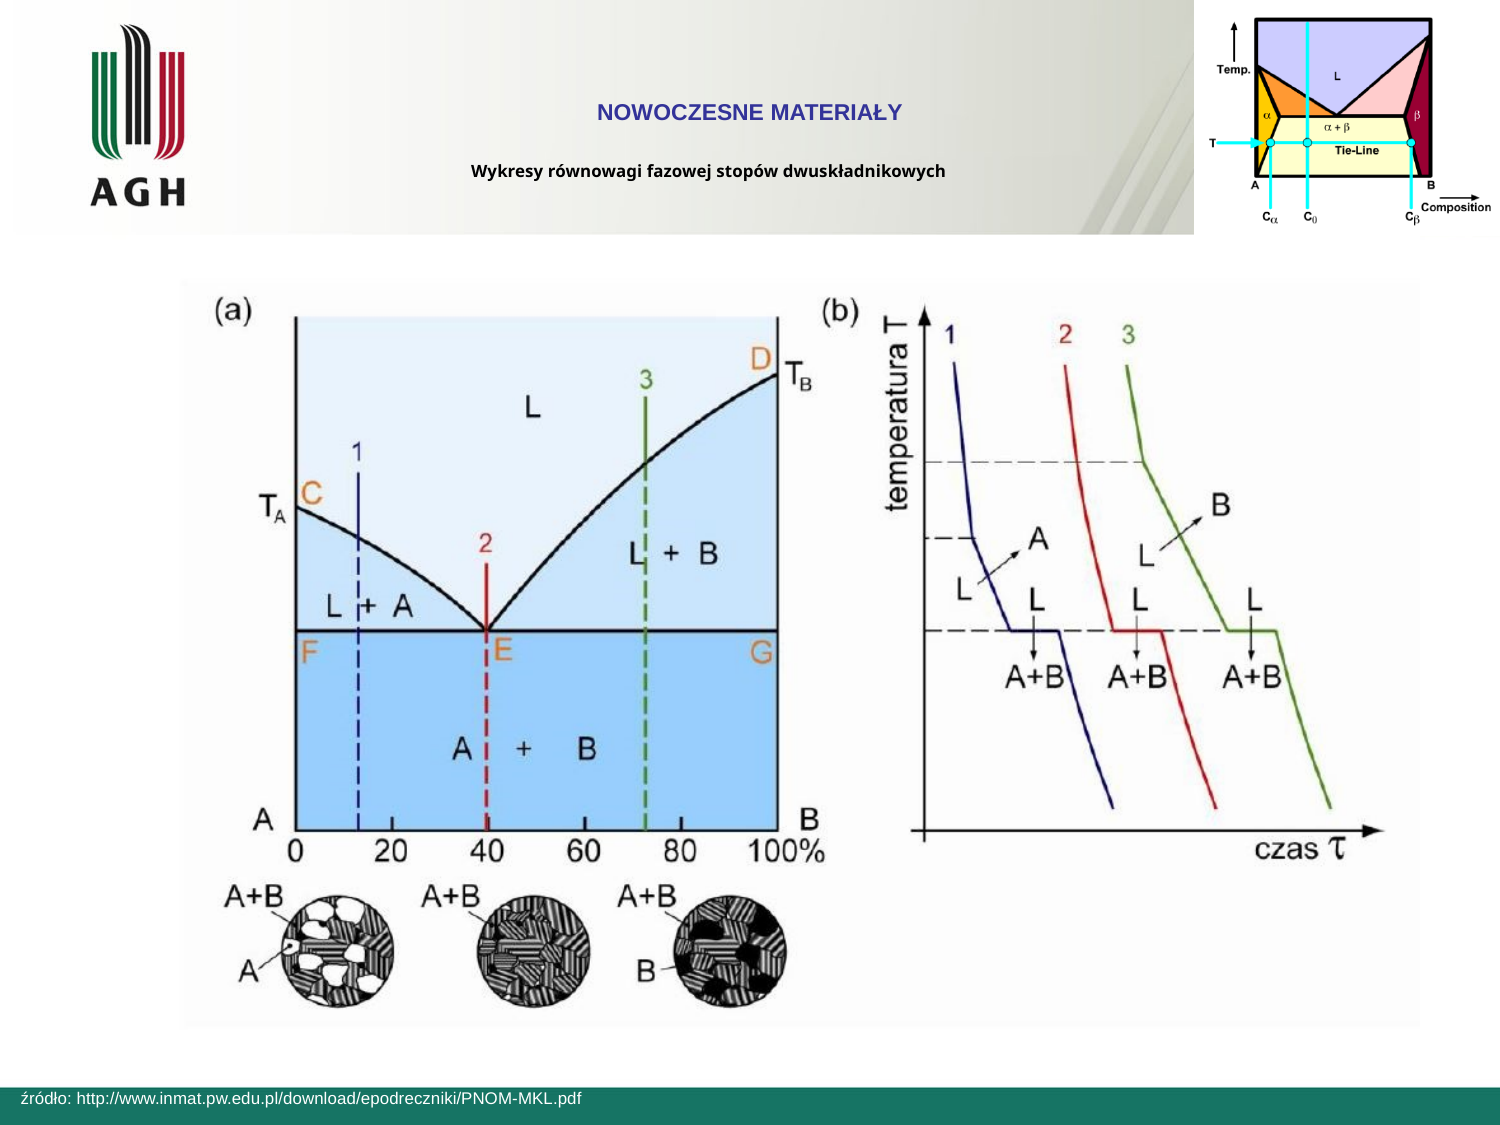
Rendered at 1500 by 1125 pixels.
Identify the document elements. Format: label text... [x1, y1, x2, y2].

text_box źródło: http://www.inmat.pw.edu.pl/download/epodreczniki/PNOM-MKL.pdf [5, 1078, 1105, 1125]
text_box Wykresy równowagi fazowej stopów dwuskładnikowych [218, 148, 1188, 204]
text_box NOWOCZESNE MATERIAŁY [584, 98, 916, 149]
picture [0, 0, 1500, 1125]
